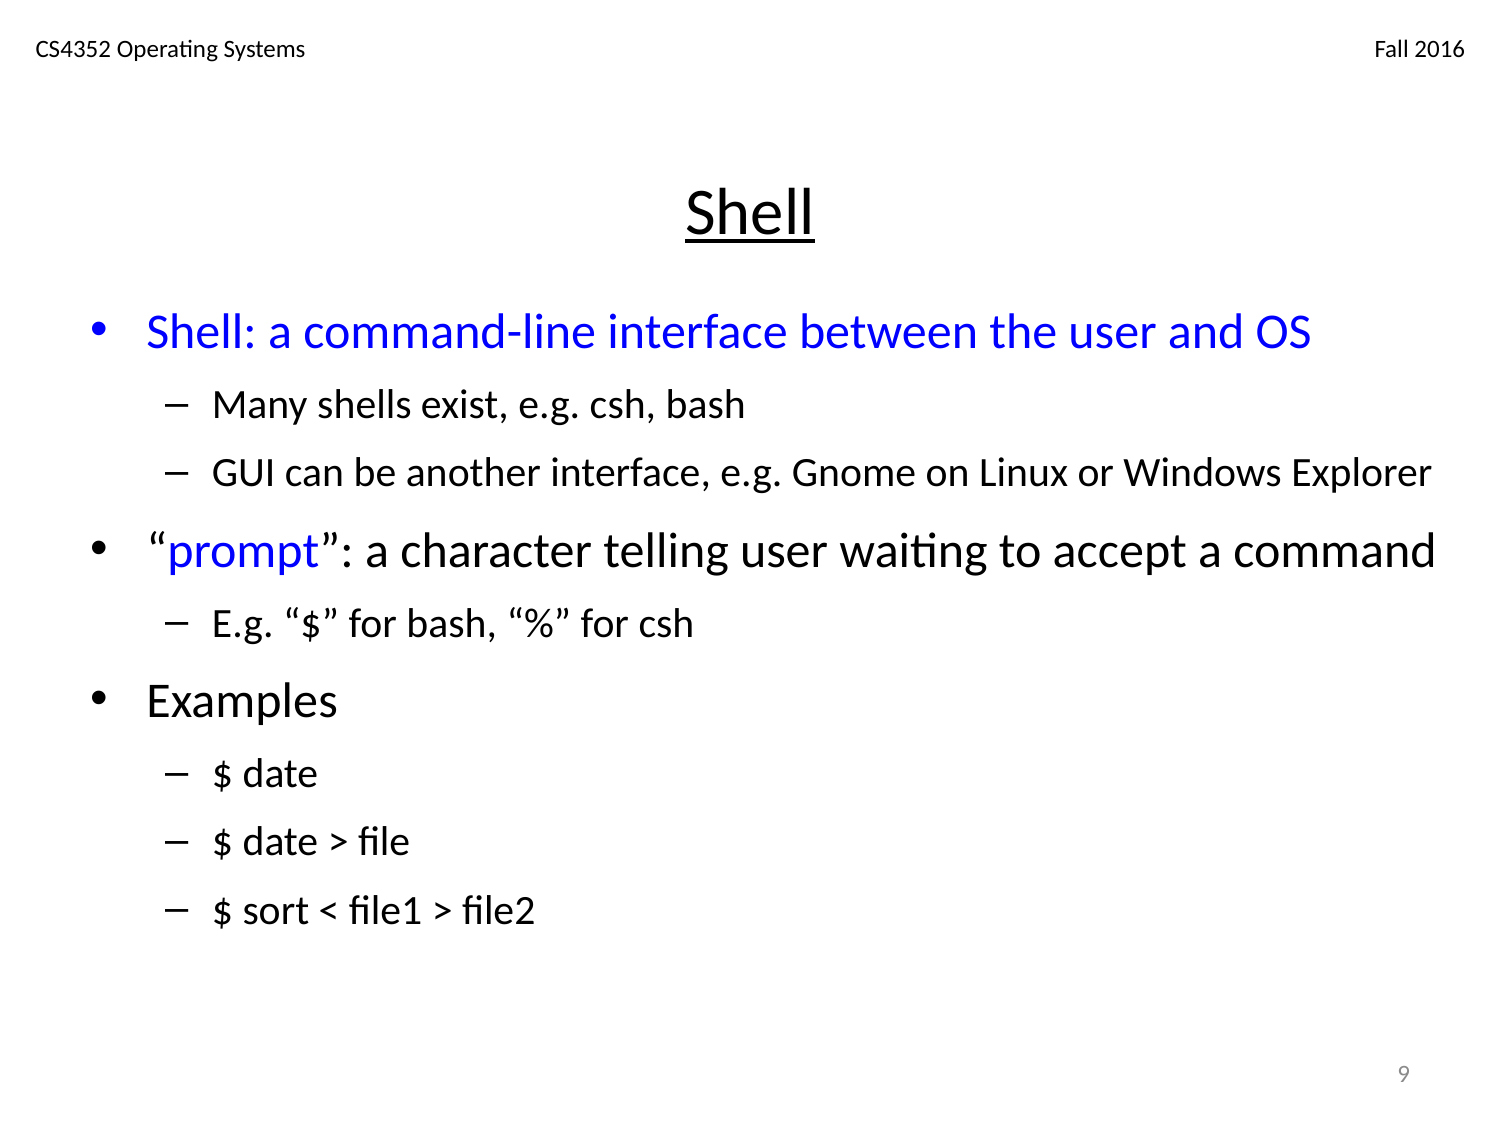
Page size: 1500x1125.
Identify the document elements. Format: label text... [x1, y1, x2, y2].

list Shell: a command-line interface between the user and OS Many shells exist, e.g. csh, bash GUI can be another interface, e.g. Gnome on Linux or Windows Explorer “prompt”: a character telling user waiting to accept a command E.g. “$” for bash, “%” for csh Examples $ date $ date > file $ sort < file1 > file2 [75, 279, 1466, 1029]
slide_number 9 [1074, 1042, 1425, 1103]
title Shell [75, 160, 1425, 263]
